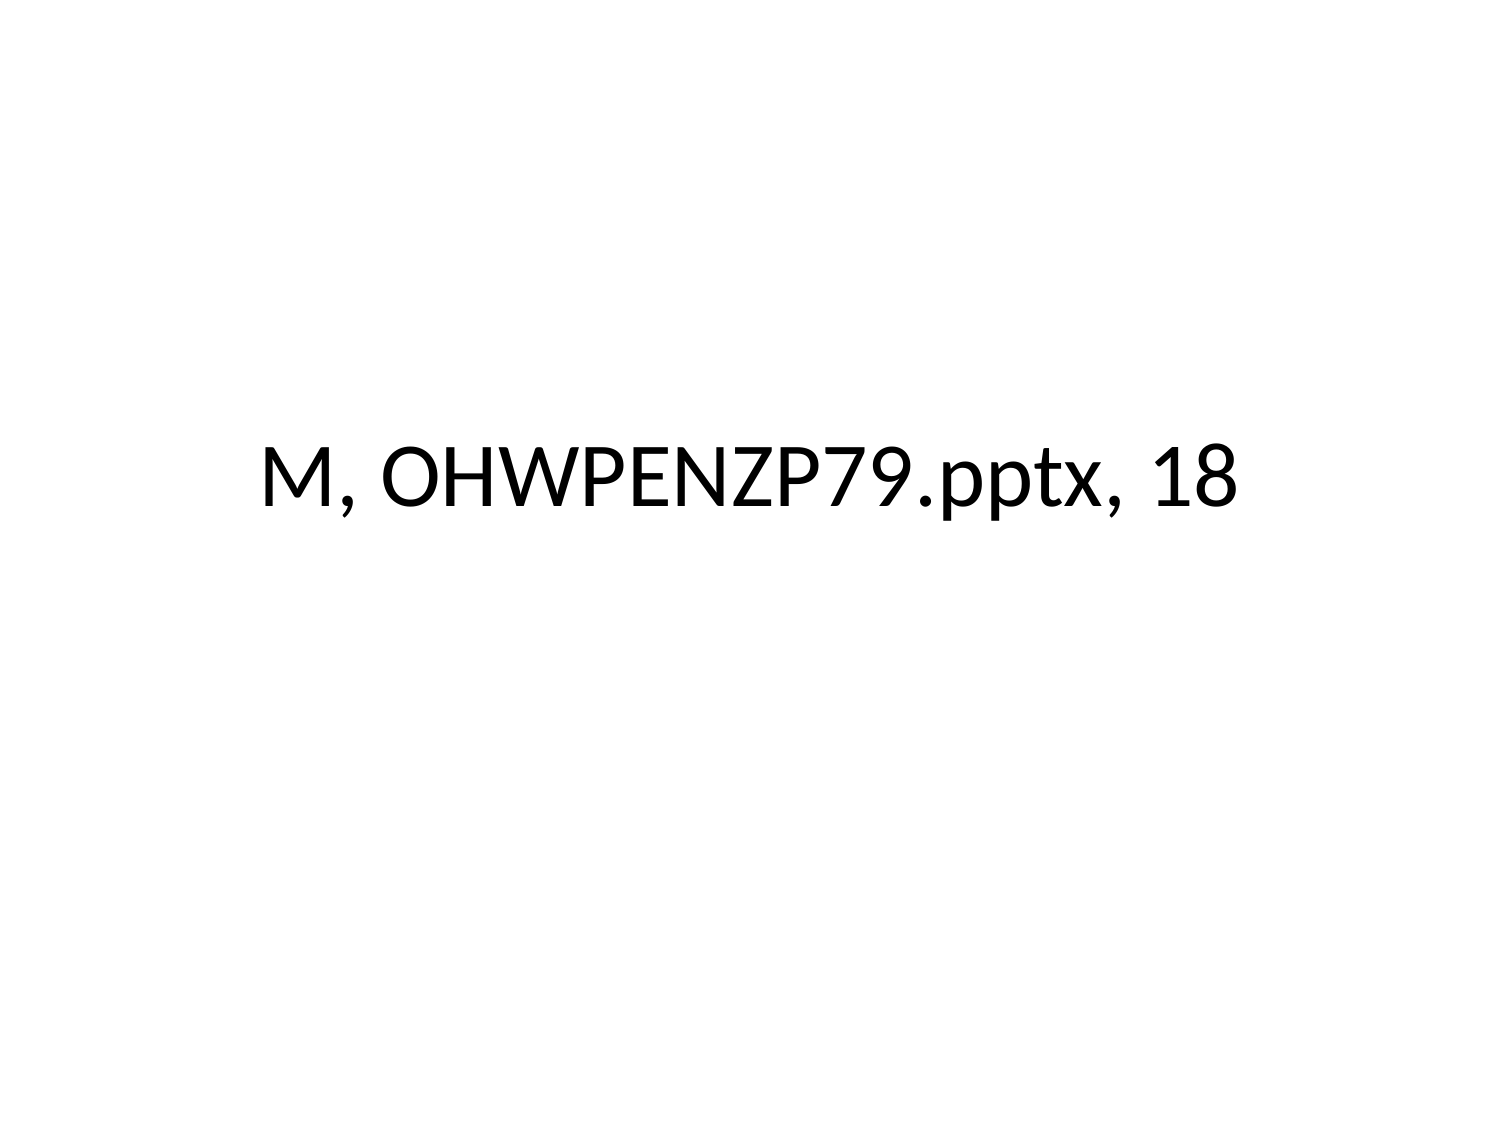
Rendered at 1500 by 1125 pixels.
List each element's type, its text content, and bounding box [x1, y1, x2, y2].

title M, OHWPENZP79.pptx, 18 [112, 349, 1388, 591]
